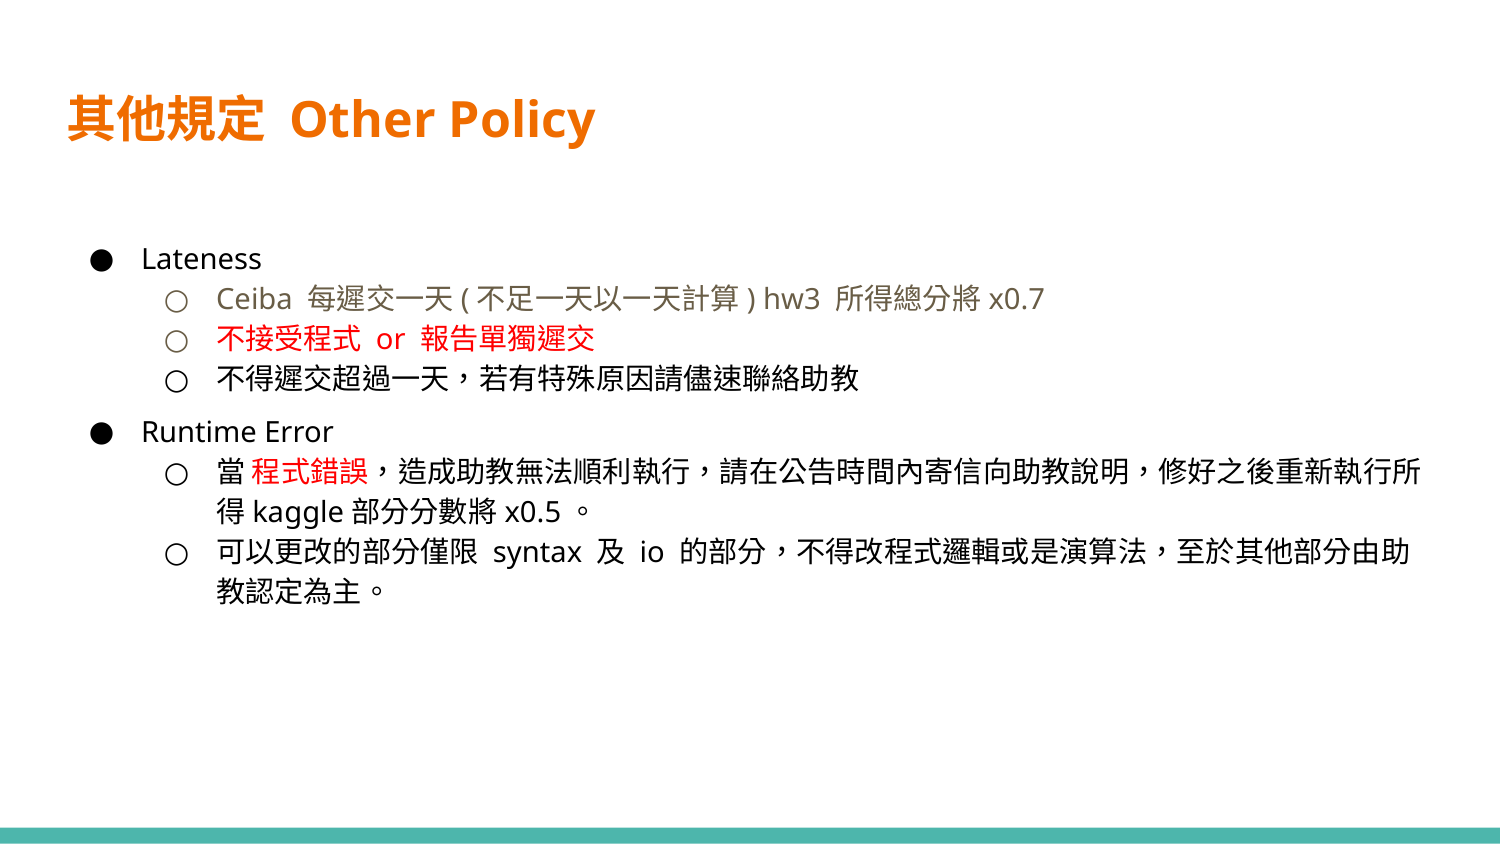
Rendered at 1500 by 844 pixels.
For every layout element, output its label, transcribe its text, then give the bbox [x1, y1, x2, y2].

title 其他規定 Other Policy [51, 72, 1449, 189]
list Lateness Ceiba 每遲交一天(不足一天以一天計算) hw3 所得總分將x0.7 不接受程式 or 報告單獨遲交 不得遲交超過一天，若有特殊原因請儘速聯絡助教 Runtime Error 當 程式錯誤，造成助教無法順利執行，請在公告時間內寄信向助教說明，修好之後重新執行所得kaggle部分分數將x0.5。 可以更改的部分僅限 syntax 及 io 的部分，不得改程式邏輯或是演算法，至於其他部分由助教認定為主。 [51, 207, 1449, 829]
